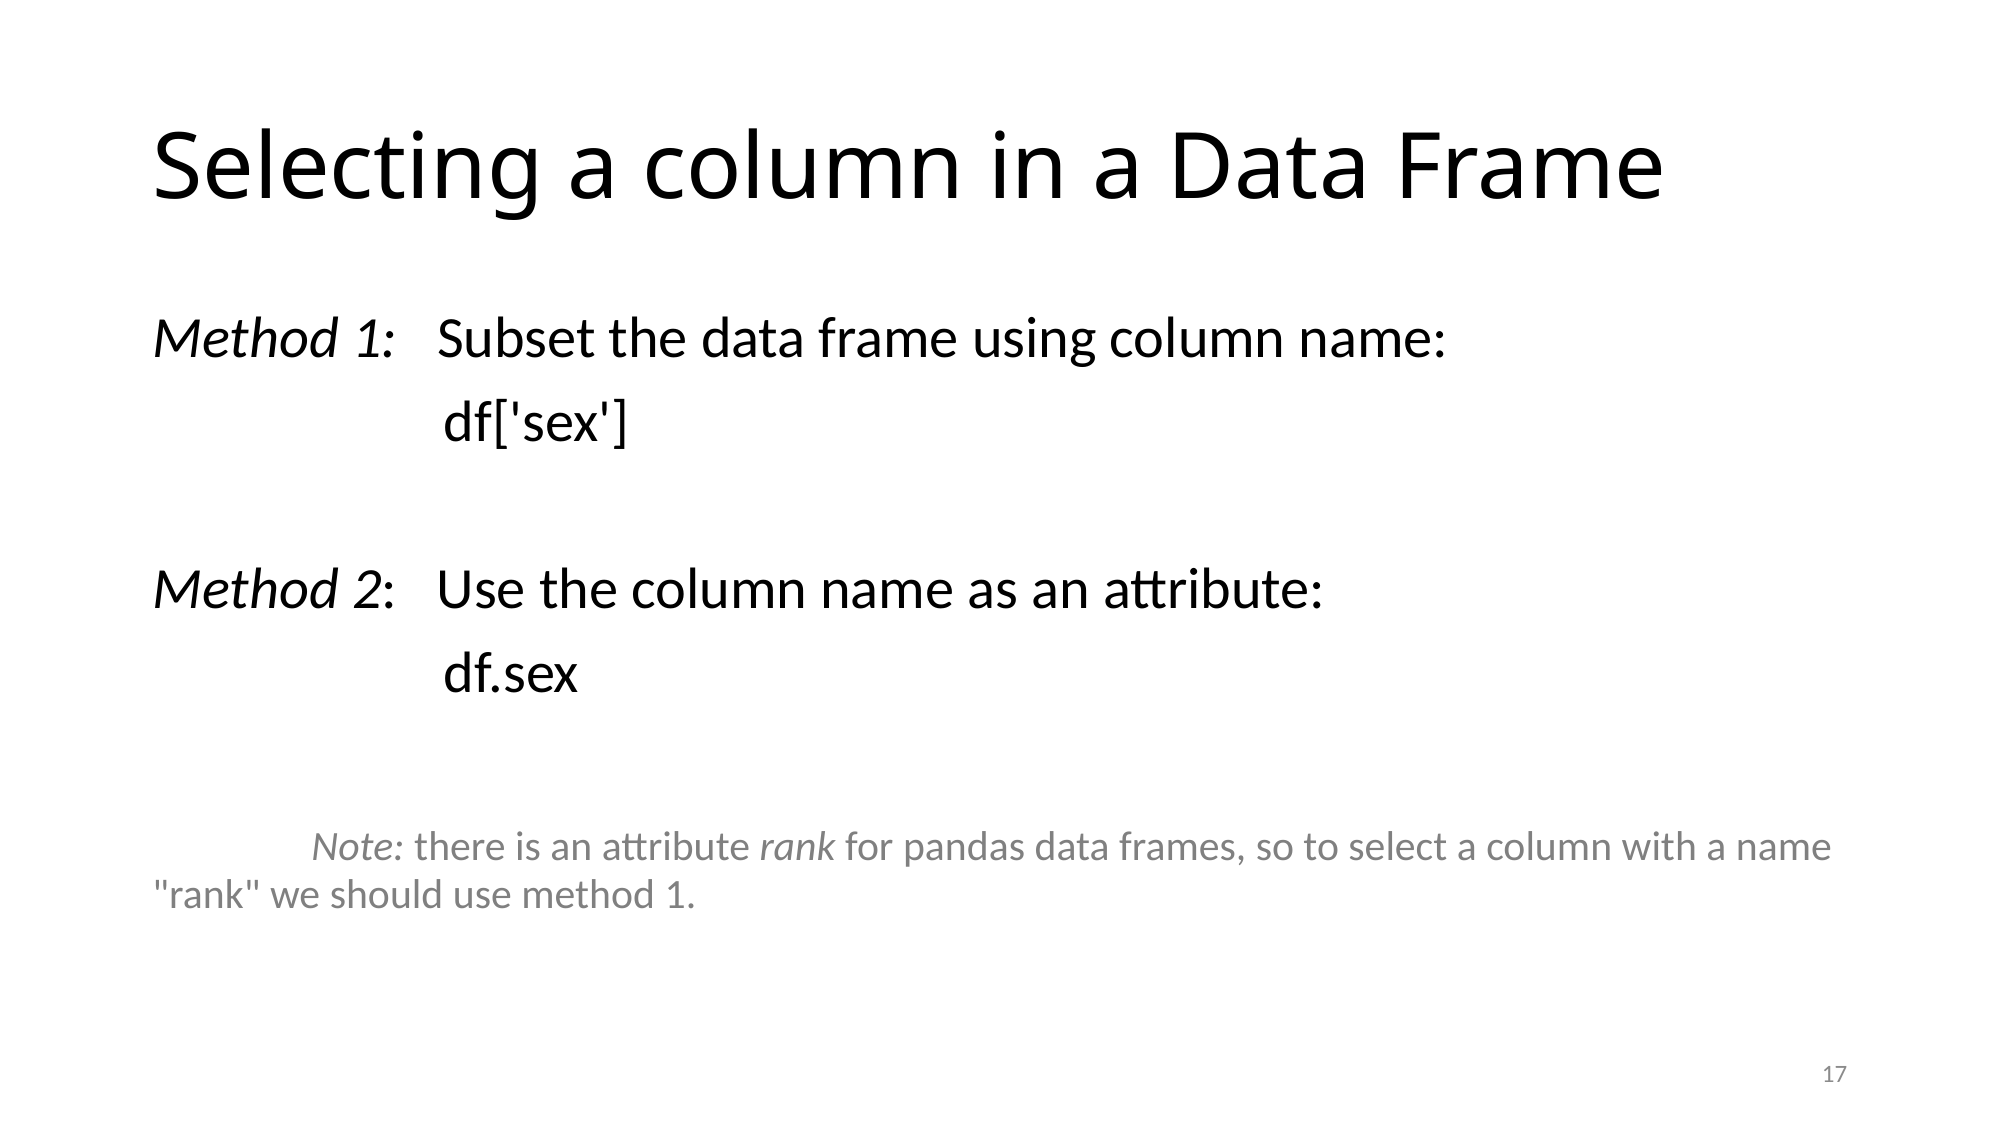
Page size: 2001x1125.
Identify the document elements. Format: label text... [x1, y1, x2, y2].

slide_number 17 [1412, 1042, 1863, 1103]
title Selecting a column in a Data Frame [137, 59, 1863, 278]
list Method 1: Subset the data frame using column name: df['sex'] Method 2: Use the column name as an attribute: df.sex Note: there is an attribute rank for pandas data frames, so to select a column with a name "rank" we should use method 1. [137, 299, 1863, 1014]
